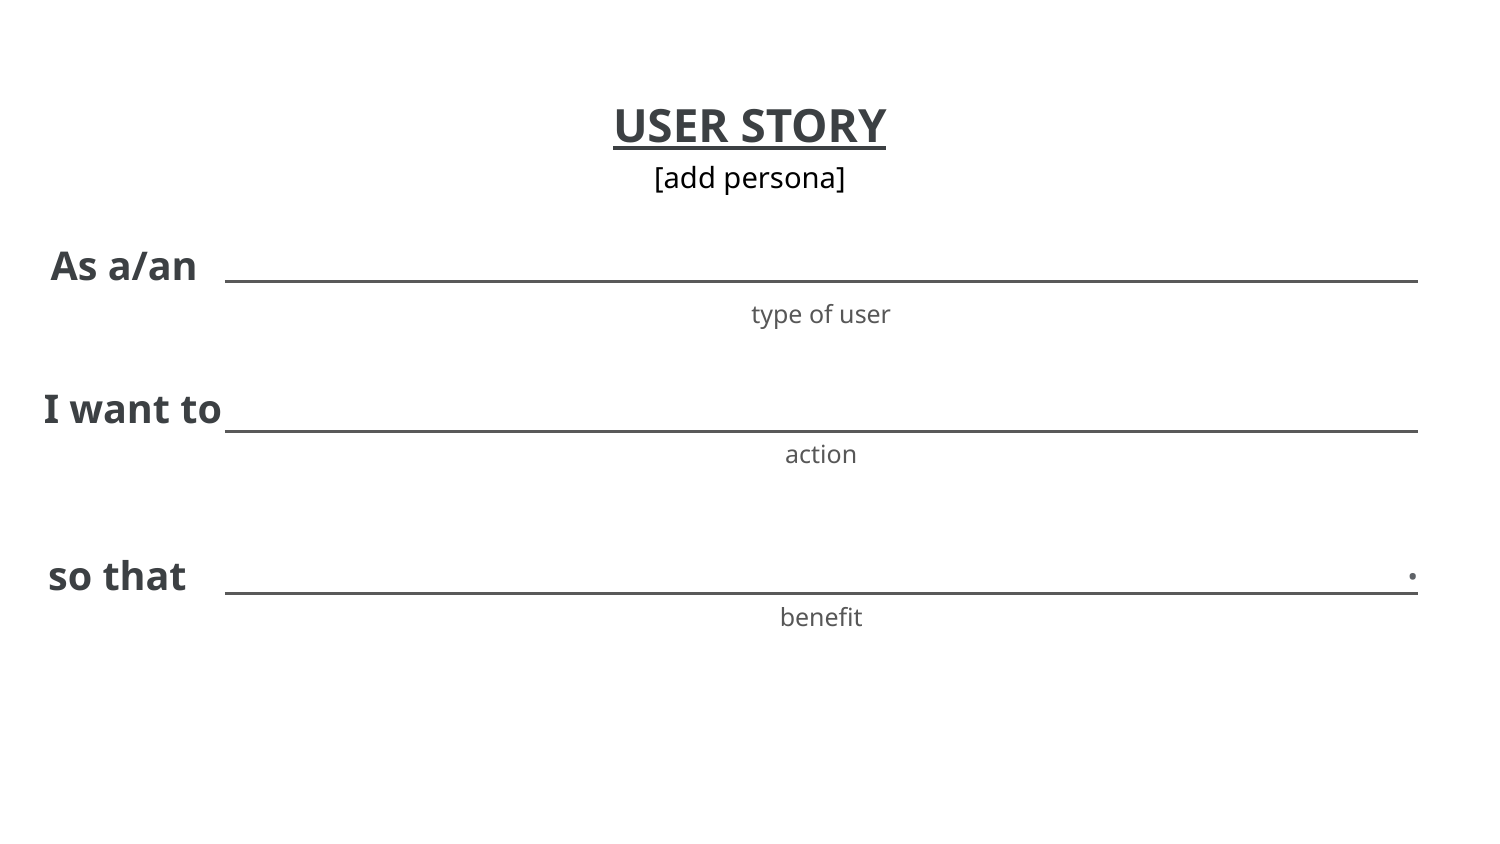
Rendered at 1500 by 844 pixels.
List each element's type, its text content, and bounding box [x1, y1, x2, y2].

text_box [add persona] [615, 144, 885, 209]
